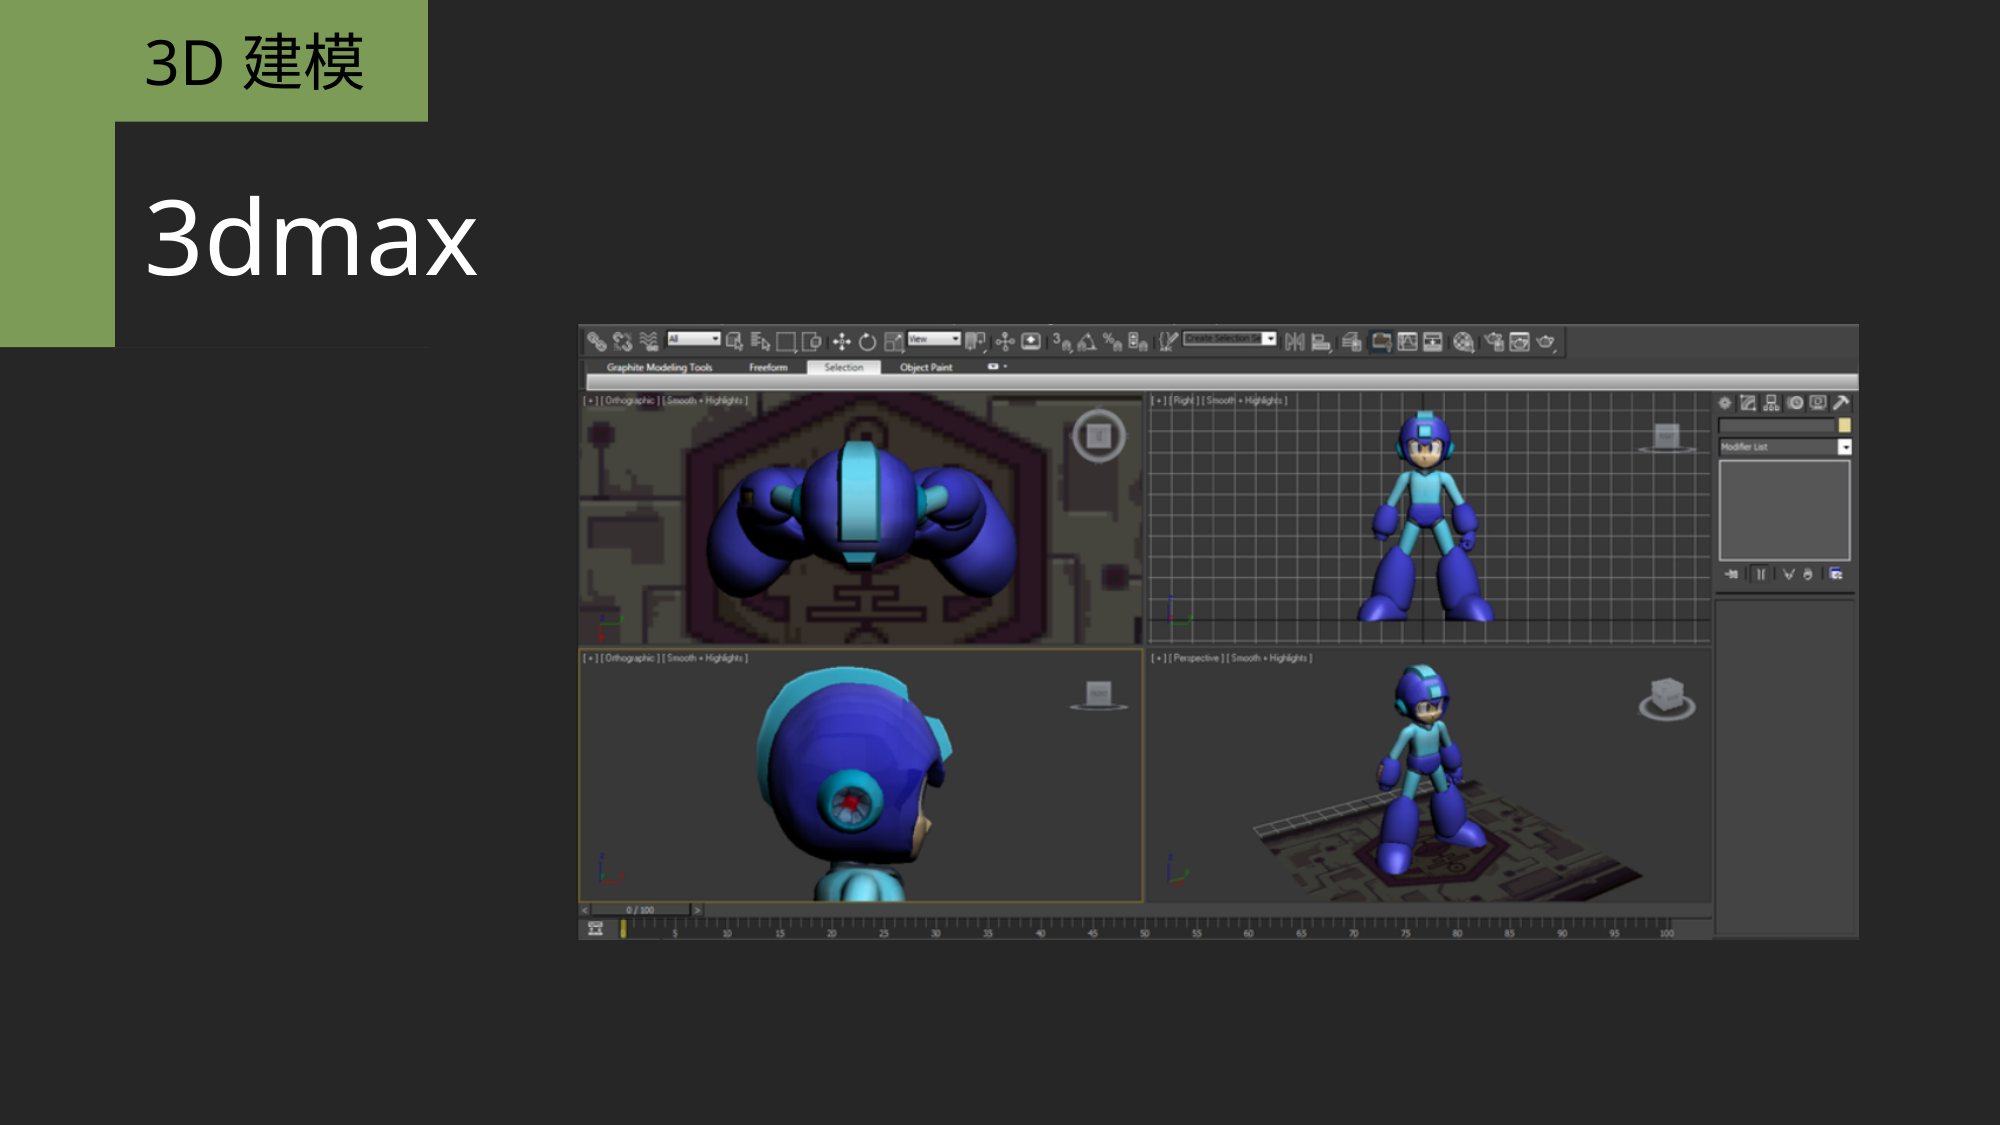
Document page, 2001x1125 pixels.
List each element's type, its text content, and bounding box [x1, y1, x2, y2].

text_box [0, 0, 429, 348]
text_box 3D建模 [130, 15, 485, 105]
picture [576, 324, 1859, 940]
text_box [114, 121, 429, 348]
text_box 3dmax [130, 163, 547, 304]
